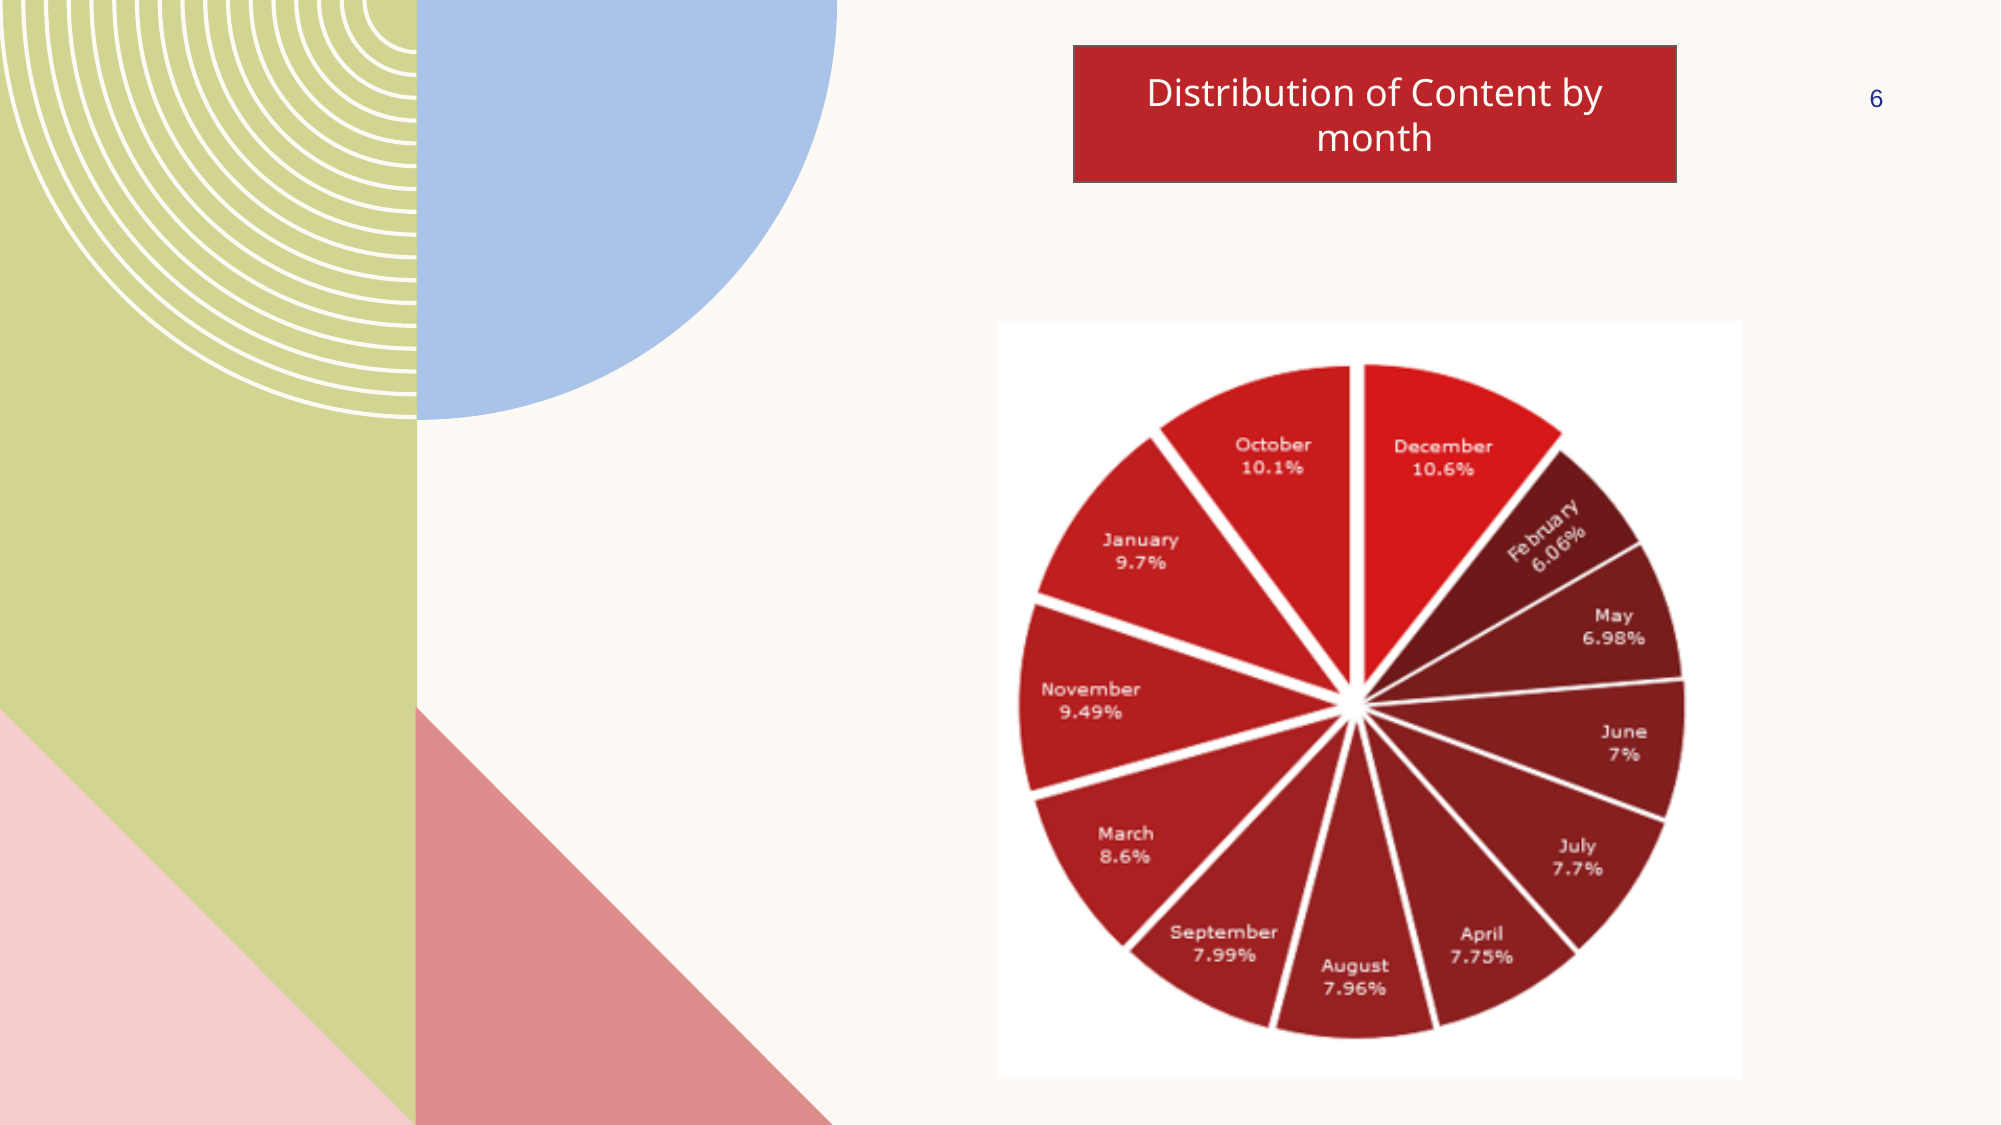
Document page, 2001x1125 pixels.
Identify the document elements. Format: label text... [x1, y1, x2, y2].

text_box Distribution of Content by month [1073, 45, 1677, 183]
picture [999, 321, 1743, 1079]
slide_number 6 [1795, 75, 1958, 120]
